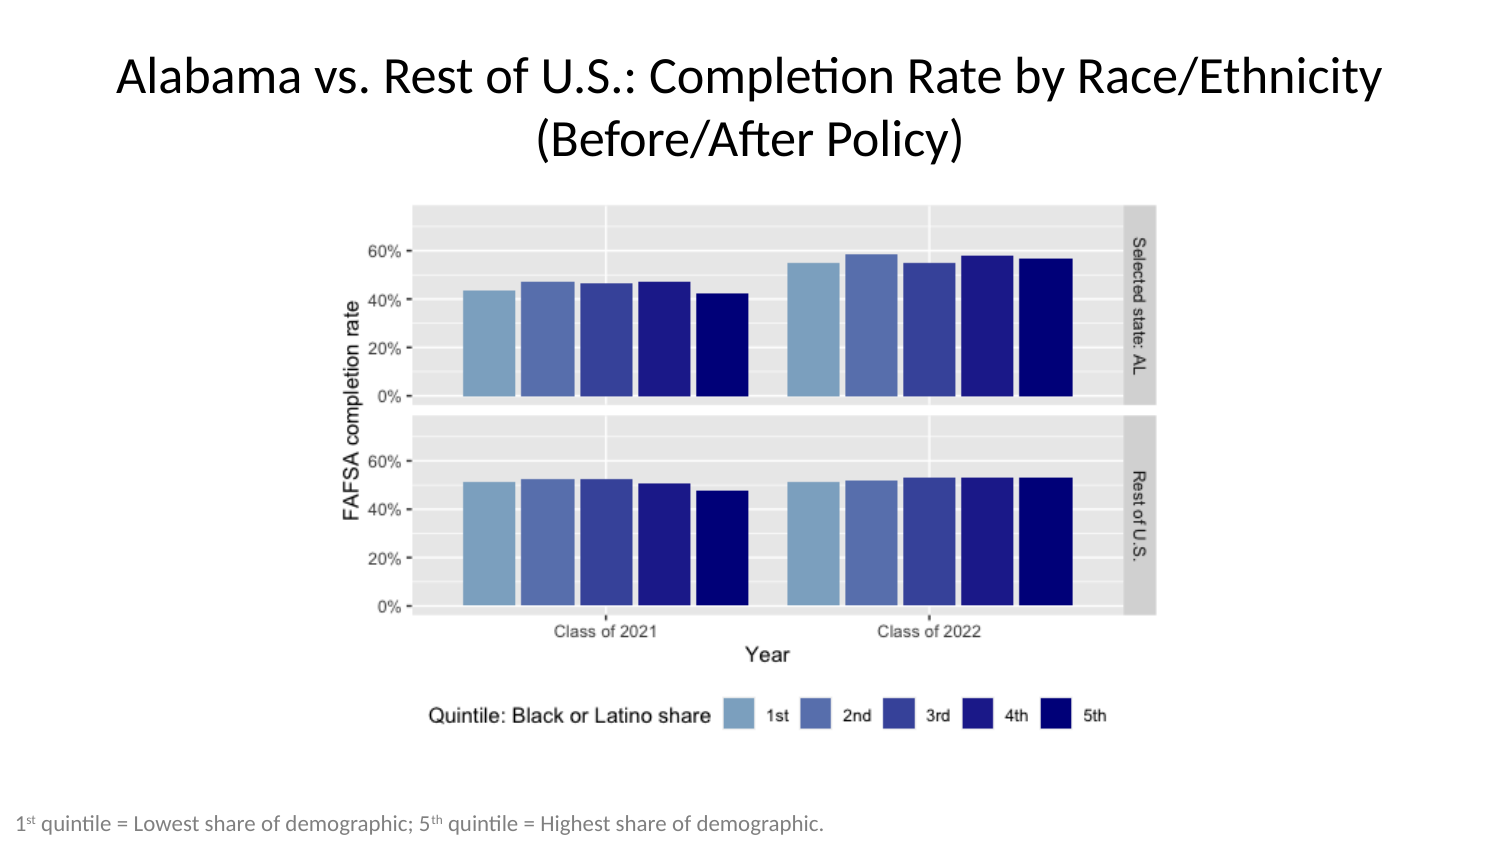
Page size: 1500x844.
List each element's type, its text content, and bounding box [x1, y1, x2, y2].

text_box 1st quintile = Lowest share of demographic; 5th quintile = Highest share of demographic. [0, 800, 1500, 844]
picture [333, 195, 1167, 753]
title Alabama vs. Rest of U.S.: Completion Rate by Race/Ethnicity (Before/After Policy) [75, 33, 1425, 175]
